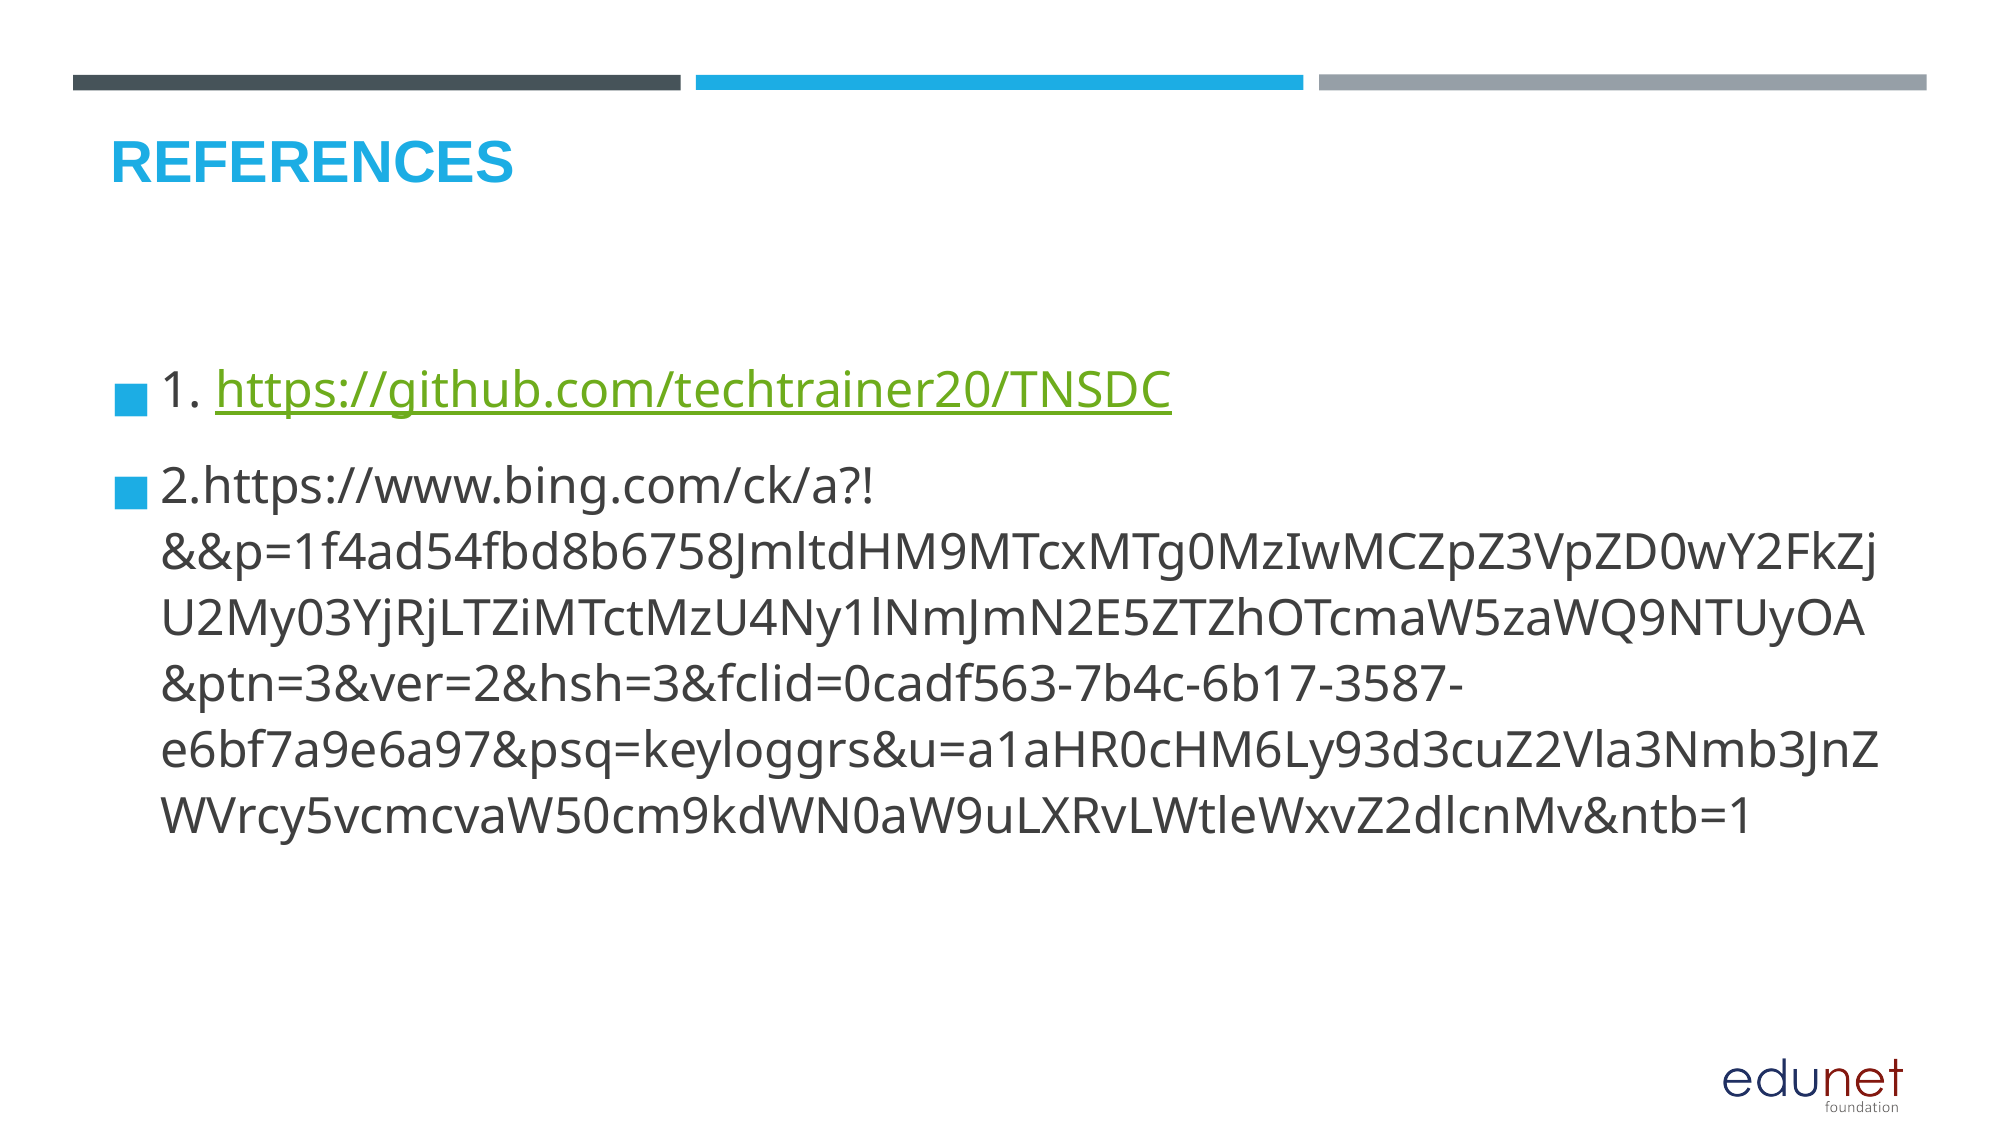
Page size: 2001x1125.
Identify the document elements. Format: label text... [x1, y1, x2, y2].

list 1. https://github.com/techtrainer20/TNSDC 2.https://www.bing.com/ck/a?!&&p=1f4ad54fbd8b6758JmltdHM9MTcxMTg0MzIwMCZpZ3VpZD0wY2FkZjU2My03YjRjLTZiMTctMzU4Ny1lNmJmN2E5ZTZhOTcmaW5zaWQ9NTUyOA&ptn=3&ver=2&hsh=3&fclid=0cadf563-7b4c-6b17-3587-e6bf7a9e6a97&psq=keyloggrs&u=a1aHR0cHM6Ly93d3cuZ2Vla3Nmb3JnZWVrcy5vcmcvaW50cm9kdWN0aW9uLXRvLWtleWxvZ2dlcnMv&ntb=1 [95, 213, 1905, 981]
title REFERENCES [95, 115, 1905, 203]
picture [1719, 1056, 1905, 1116]
